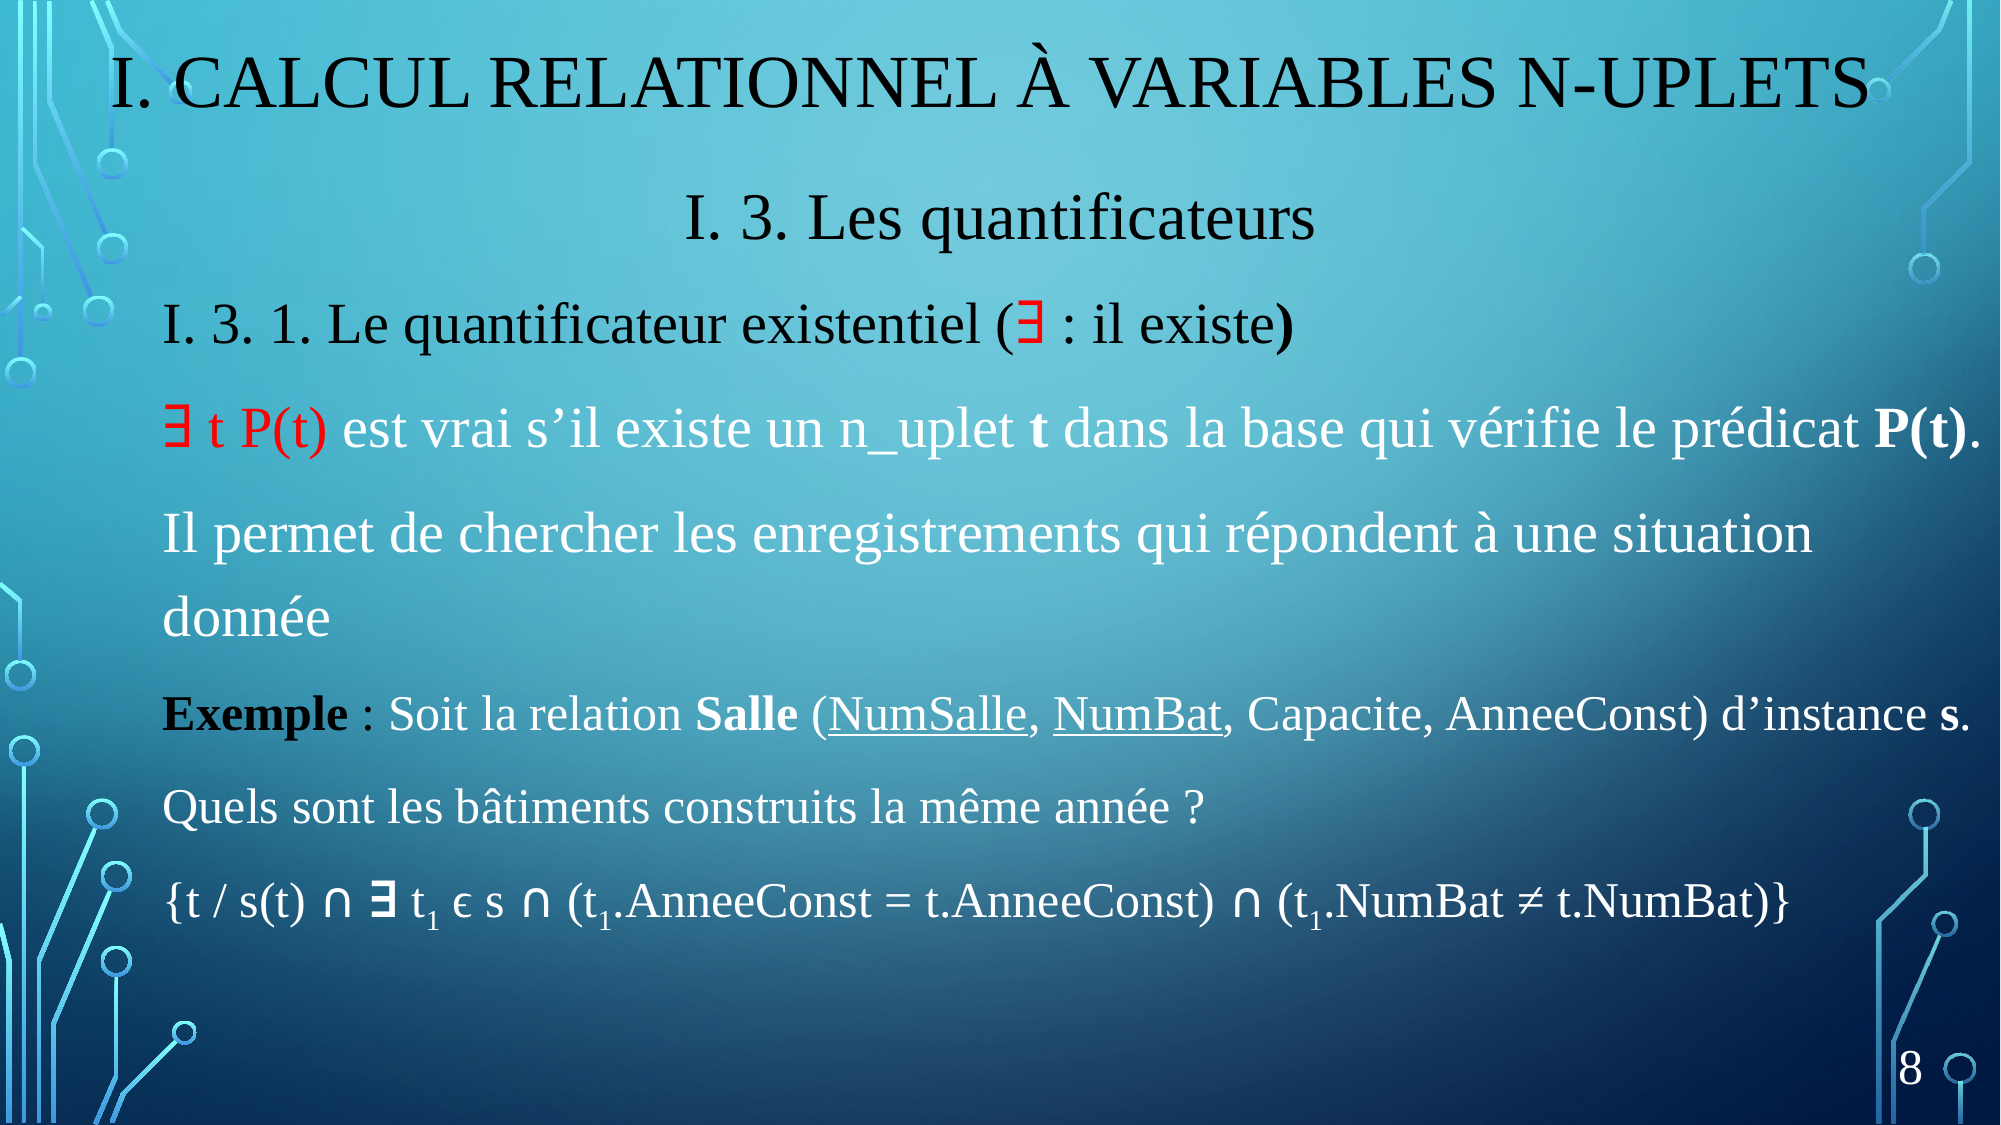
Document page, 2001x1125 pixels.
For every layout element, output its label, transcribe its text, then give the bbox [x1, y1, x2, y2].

title I. Calcul relationnel à variables n-uplets [88, 0, 1915, 167]
list I. 3. 1. Le quantificateur existentiel (∃ : il existe) ∃ t P(t) est vrai s’il existe un n_uplet t dans la base qui vérifie le prédicat P(t). Il permet de chercher les enregistrements qui répondent à une situation donnée Exemple : Soit la relation Salle (NumSalle, NumBat, Capacite, AnneeConst) d’instance s. Quels sont les bâtiments construits la même année ? {t / s(t) ∩ ∃ t1 ϵ s ∩ (t1.AnneeConst = t.AnneeConst) ∩ (t1.NumBat ≠ t.NumBat)} [147, 263, 2000, 1125]
slide_number 8 [1812, 1034, 1939, 1095]
text_box I. 3. Les quantificateurs [188, 149, 1814, 264]
